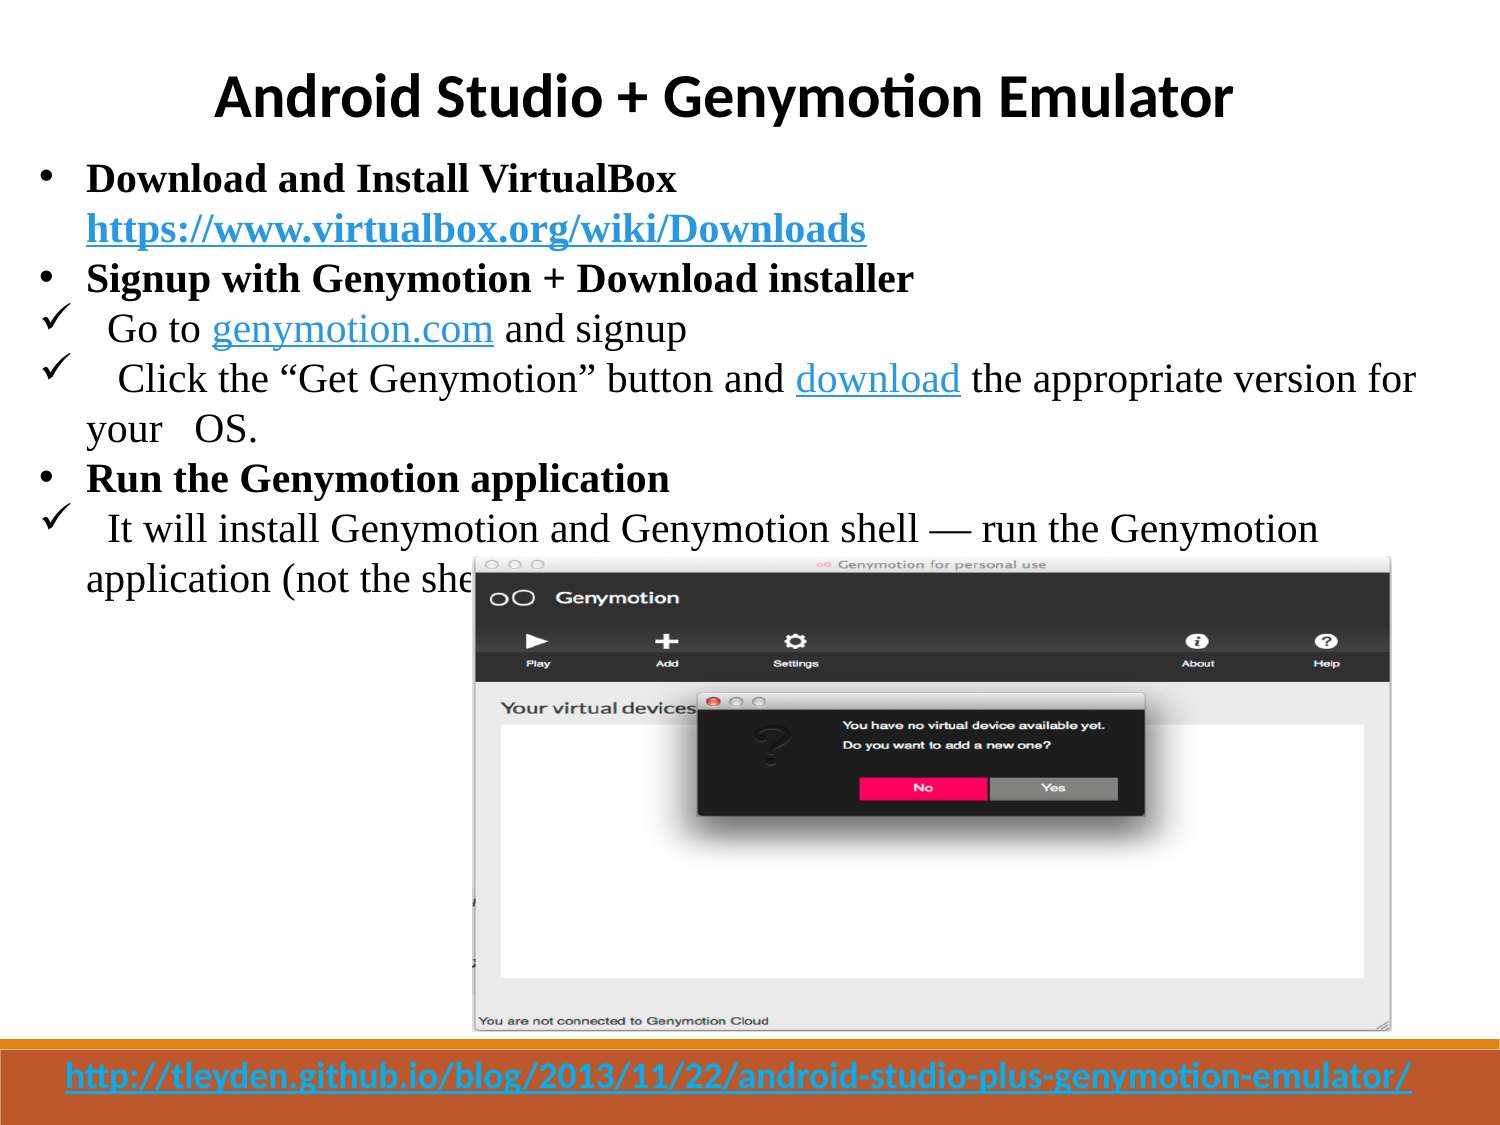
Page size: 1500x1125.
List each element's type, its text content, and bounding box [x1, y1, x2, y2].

text_box http://tleyden.github.io/blog/2013/11/22/android-studio-plus-genymotion-emulator/ [50, 1043, 1455, 1104]
picture [470, 555, 1394, 1034]
text_box Android Studio + Genymotion Emulator [58, 47, 1393, 138]
text_box Download and Install VirtualBox https://www.virtualbox.org/wiki/Downloads Signup with Genymotion + Download installer Go to genymotion.com and signup Click the “Get Genymotion” button and download the appropriate version for your OS. Run the Genymotion application It will install Genymotion and Genymotion shell — run the Genymotion application (not the shell) [24, 143, 1484, 709]
